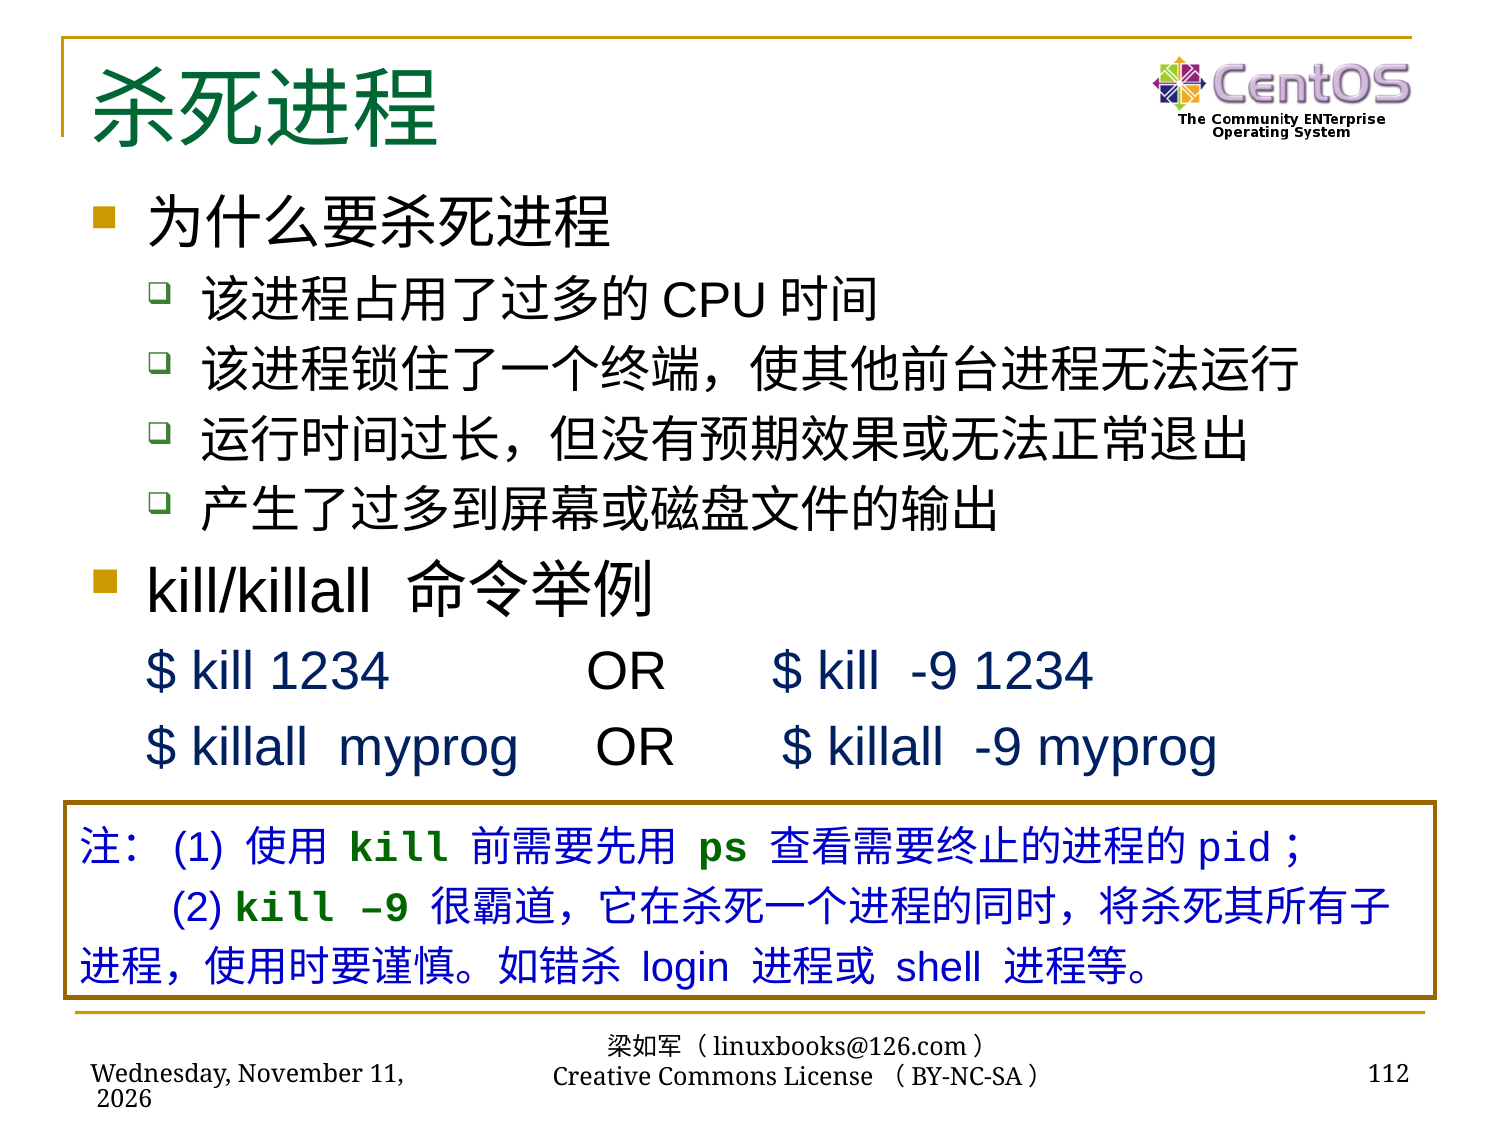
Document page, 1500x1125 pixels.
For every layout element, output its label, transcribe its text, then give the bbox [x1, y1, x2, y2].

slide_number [74, 1023, 426, 1100]
title 杀死进程 [74, 45, 1426, 184]
footer 梁如军（linuxbooks@126.com） Creative Commons License（BY-NC-SA） [359, 1022, 1247, 1099]
text_box 注：(1) 使用 kill 前需要先用 ps 查看需要终止的进程的pid； (2) kill –9 很霸道，它在杀死一个进程的同时，将杀死其所有子进程，使用时要谨慎。如错杀 login 进程或 shell 进程等。 [64, 802, 1436, 998]
list 为什么要杀死进程 该进程占用了过多的CPU时间 该进程锁住了一个终端，使其他前台进程无法运行 运行时间过长，但没有预期效果或无法正常退出 产生了过多到屏幕或磁盘文件的输出 kill/killall 命令举例 $ kill 1234 OR $ kill -9 1234 $ killall myprog OR $ killall -9 myprog [74, 184, 1426, 802]
slide_number 112 [1074, 1023, 1426, 1100]
